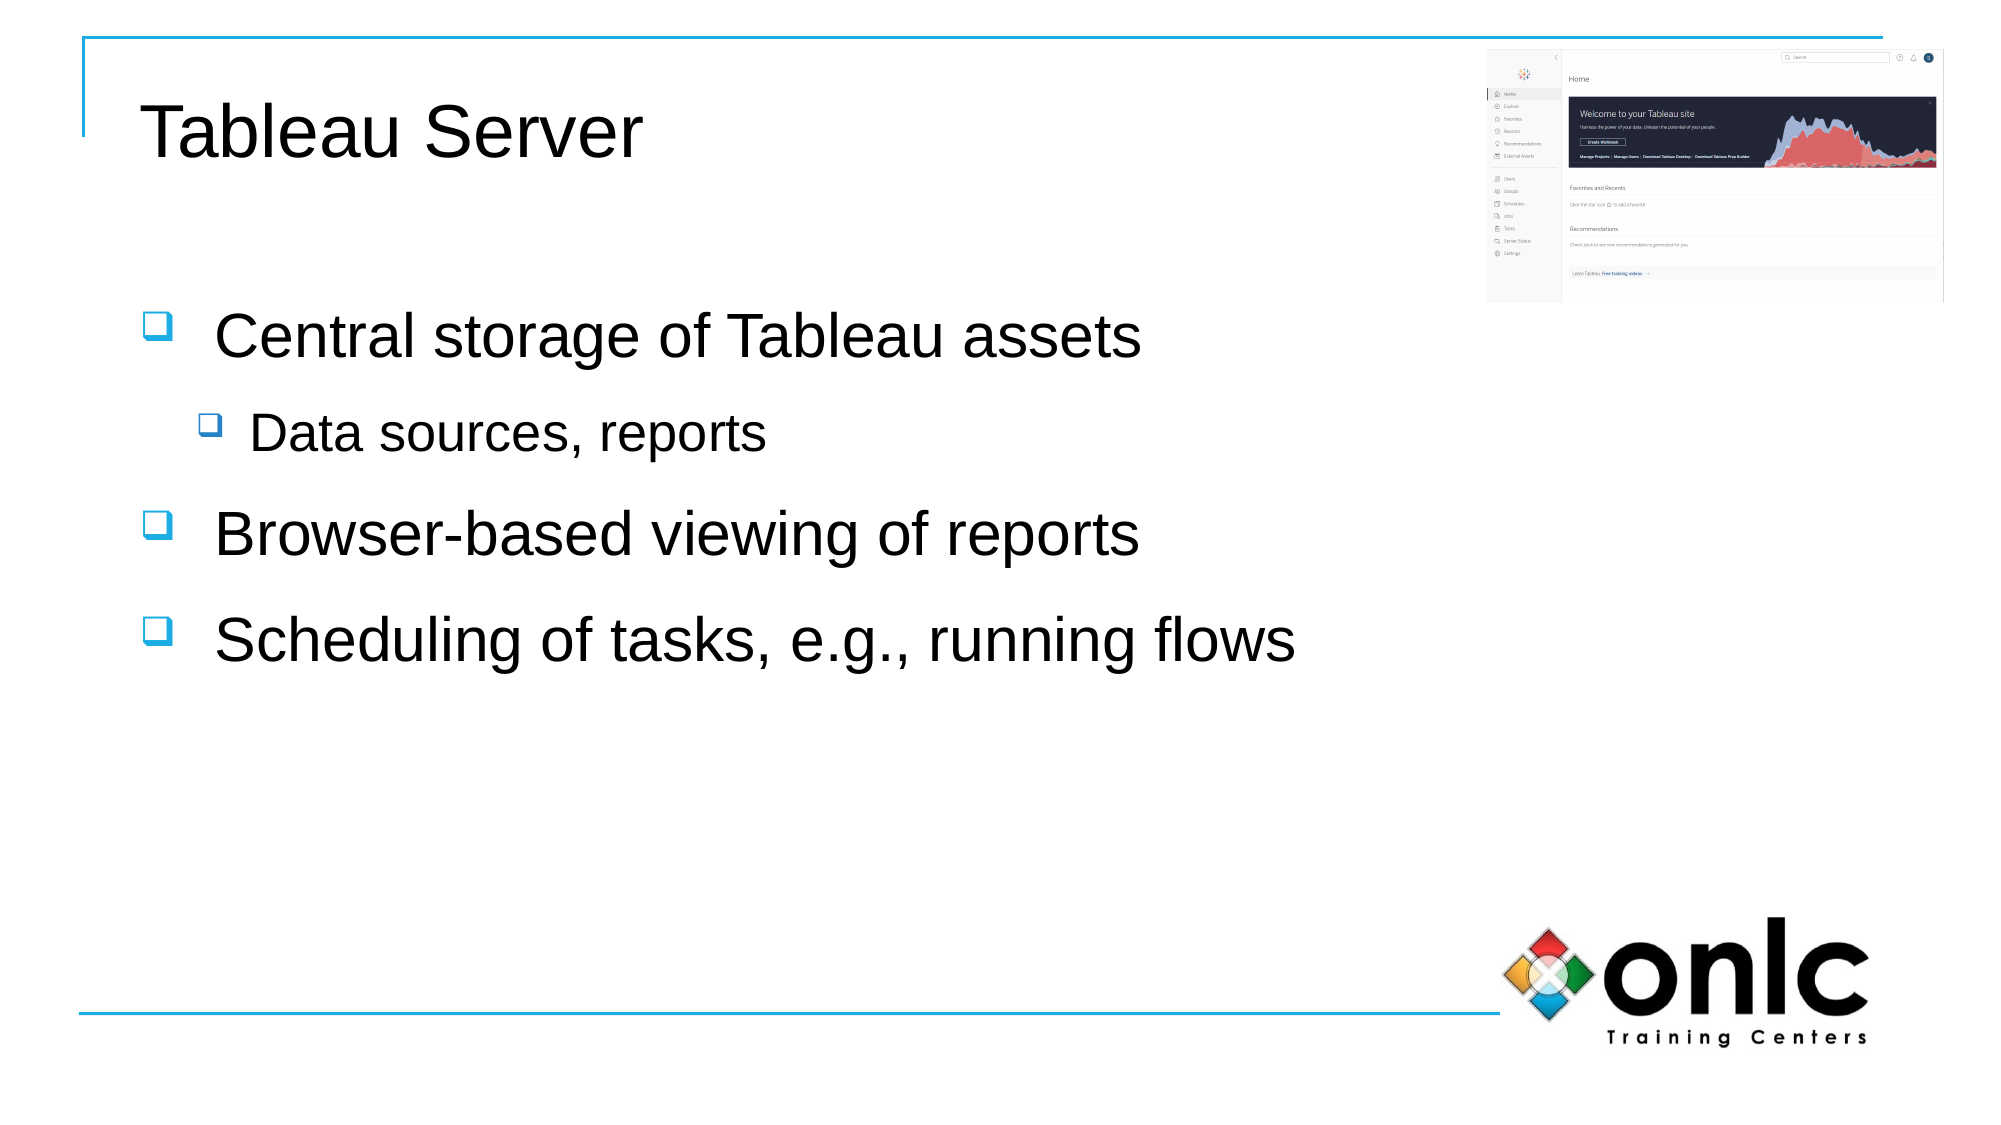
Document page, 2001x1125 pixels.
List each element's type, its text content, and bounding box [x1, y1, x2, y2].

title Tableau Server [125, 75, 1482, 262]
picture [1487, 49, 1944, 303]
list Central storage of Tableau assets Data sources, reports Browser-based viewing of reports Scheduling of tasks, e.g., running flows [125, 287, 1875, 900]
picture [1500, 912, 1875, 1059]
